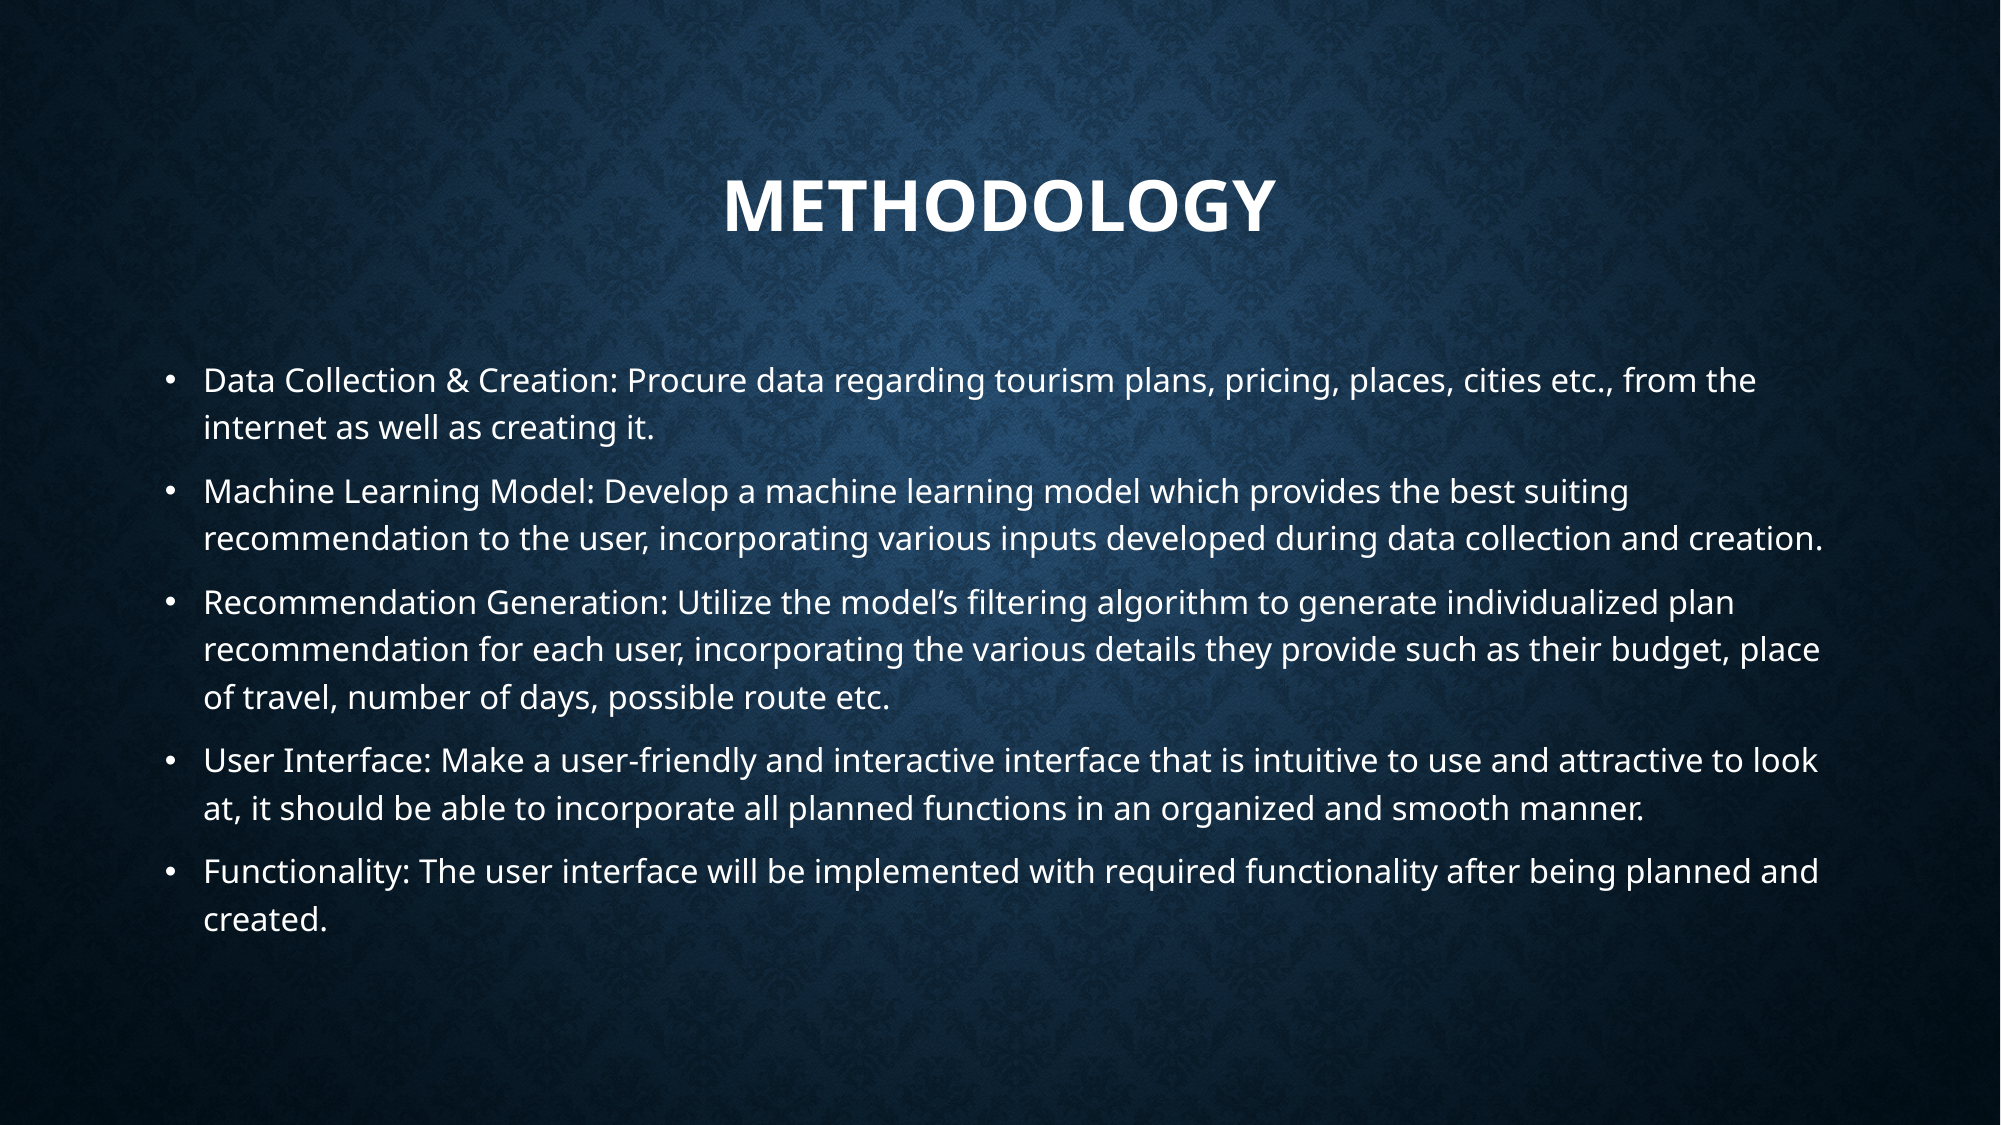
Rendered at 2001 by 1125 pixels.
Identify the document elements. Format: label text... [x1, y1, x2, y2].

list Data Collection & Creation: Procure data regarding tourism plans, pricing, places, cities etc., from the internet as well as creating it. Machine Learning Model: Develop a machine learning model which provides the best suiting recommendation to the user, incorporating various inputs developed during data collection and creation. Recommendation Generation: Utilize the model’s filtering algorithm to generate individualized plan recommendation for each user, incorporating the various details they provide such as their budget, place of travel, number of days, possible route etc. User Interface: Make a user-friendly and interactive interface that is intuitive to use and attractive to look at, it should be able to incorporate all planned functions in an organized and smooth manner. Functionality: The user interface will be implemented with required functionality after being planned and created. [149, 343, 1849, 950]
title Methodology [149, 99, 1849, 318]
